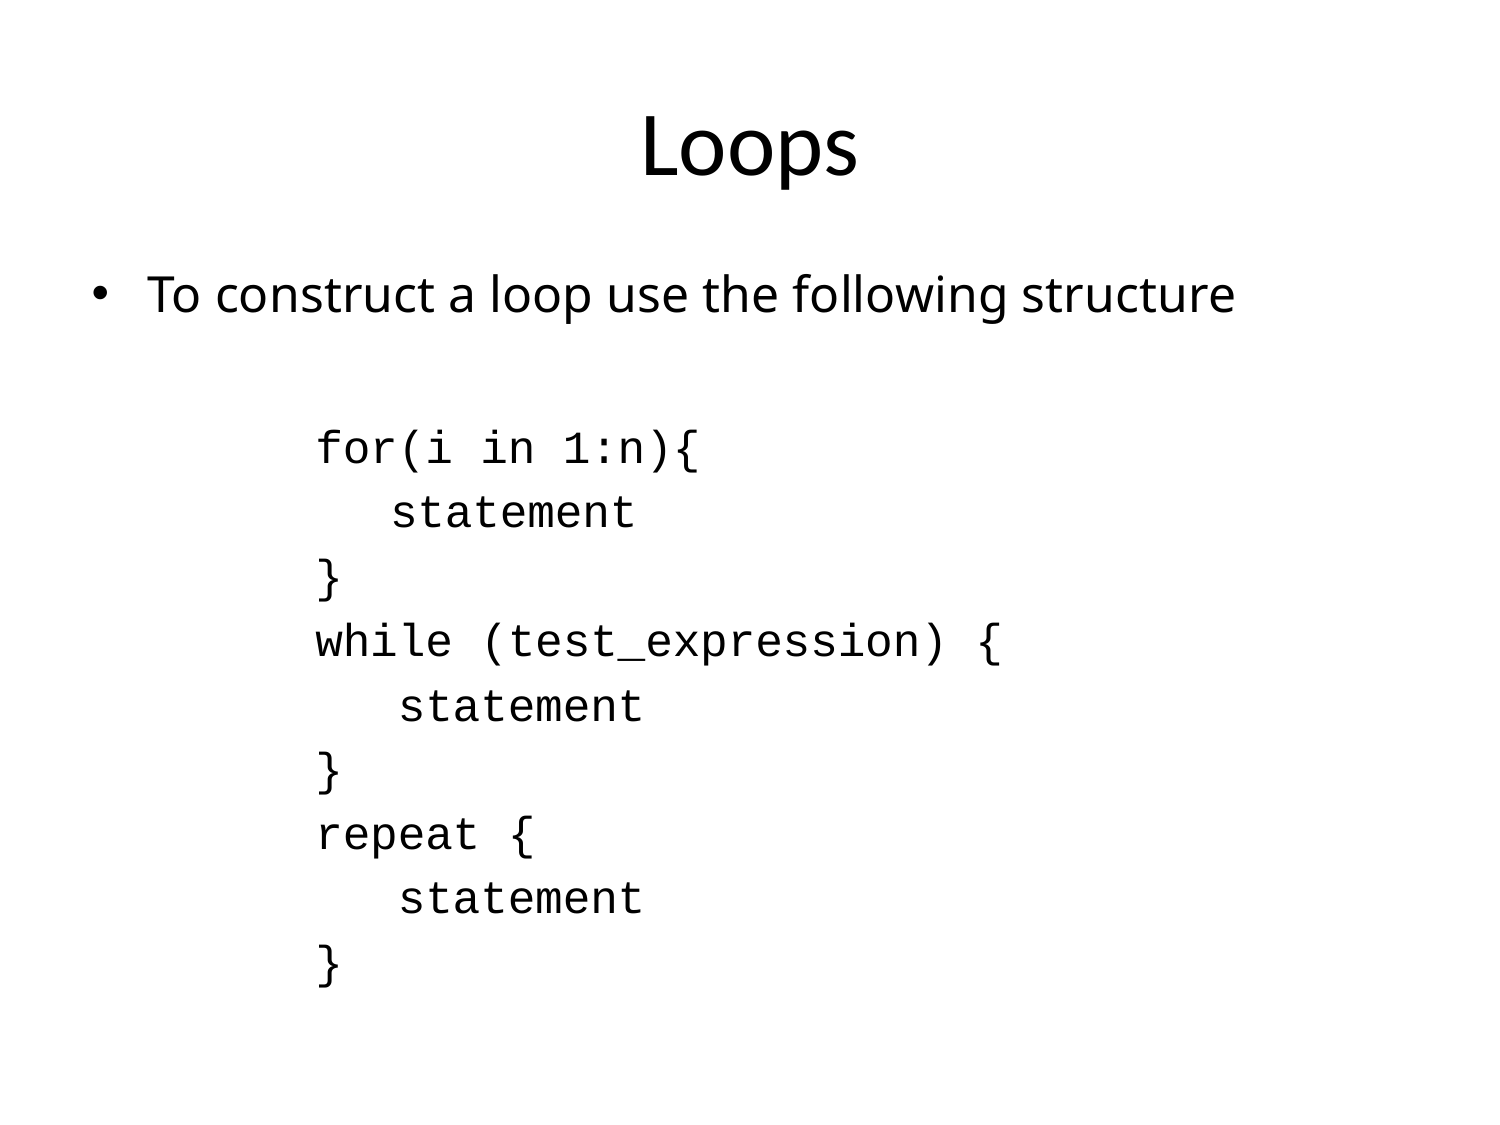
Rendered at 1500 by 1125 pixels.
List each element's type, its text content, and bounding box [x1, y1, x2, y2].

list To construct a loop use the following structure for(i in 1:n){ statement } while (test_expression) { statement } repeat { statement } [76, 255, 1427, 998]
title Loops [75, 45, 1425, 233]
